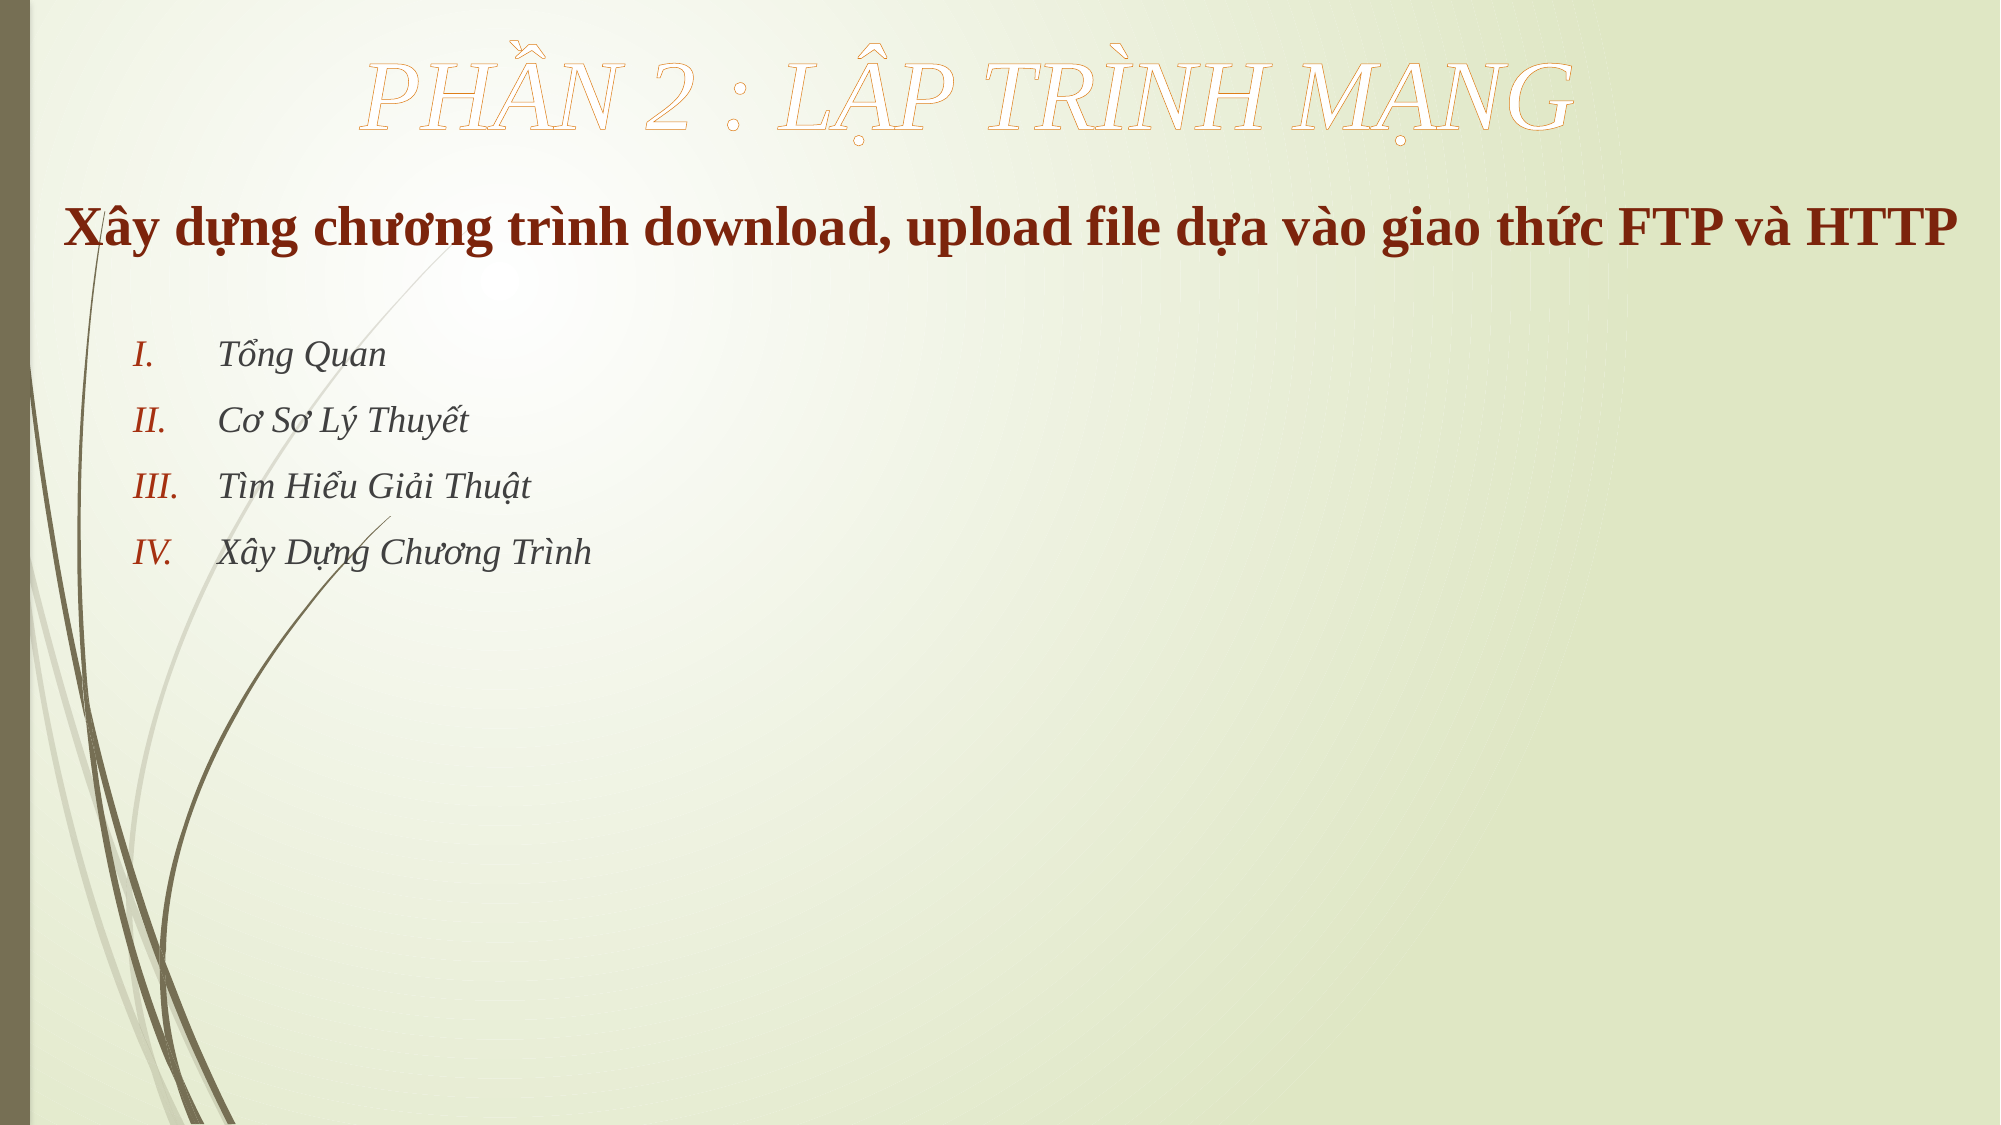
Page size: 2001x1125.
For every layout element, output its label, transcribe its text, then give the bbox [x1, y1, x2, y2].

text_box Xây dựng chương trình download, upload file dựa vào giao thức FTP và HTTP [48, 158, 2000, 289]
text_box PHẦN 2 : LẬP TRÌNH MẠNG [344, 21, 1592, 157]
list Tổng Quan Cơ Sơ Lý Thuyết Tìm Hiểu Giải Thuật Xây Dựng Chương Trình [117, 321, 1443, 1085]
